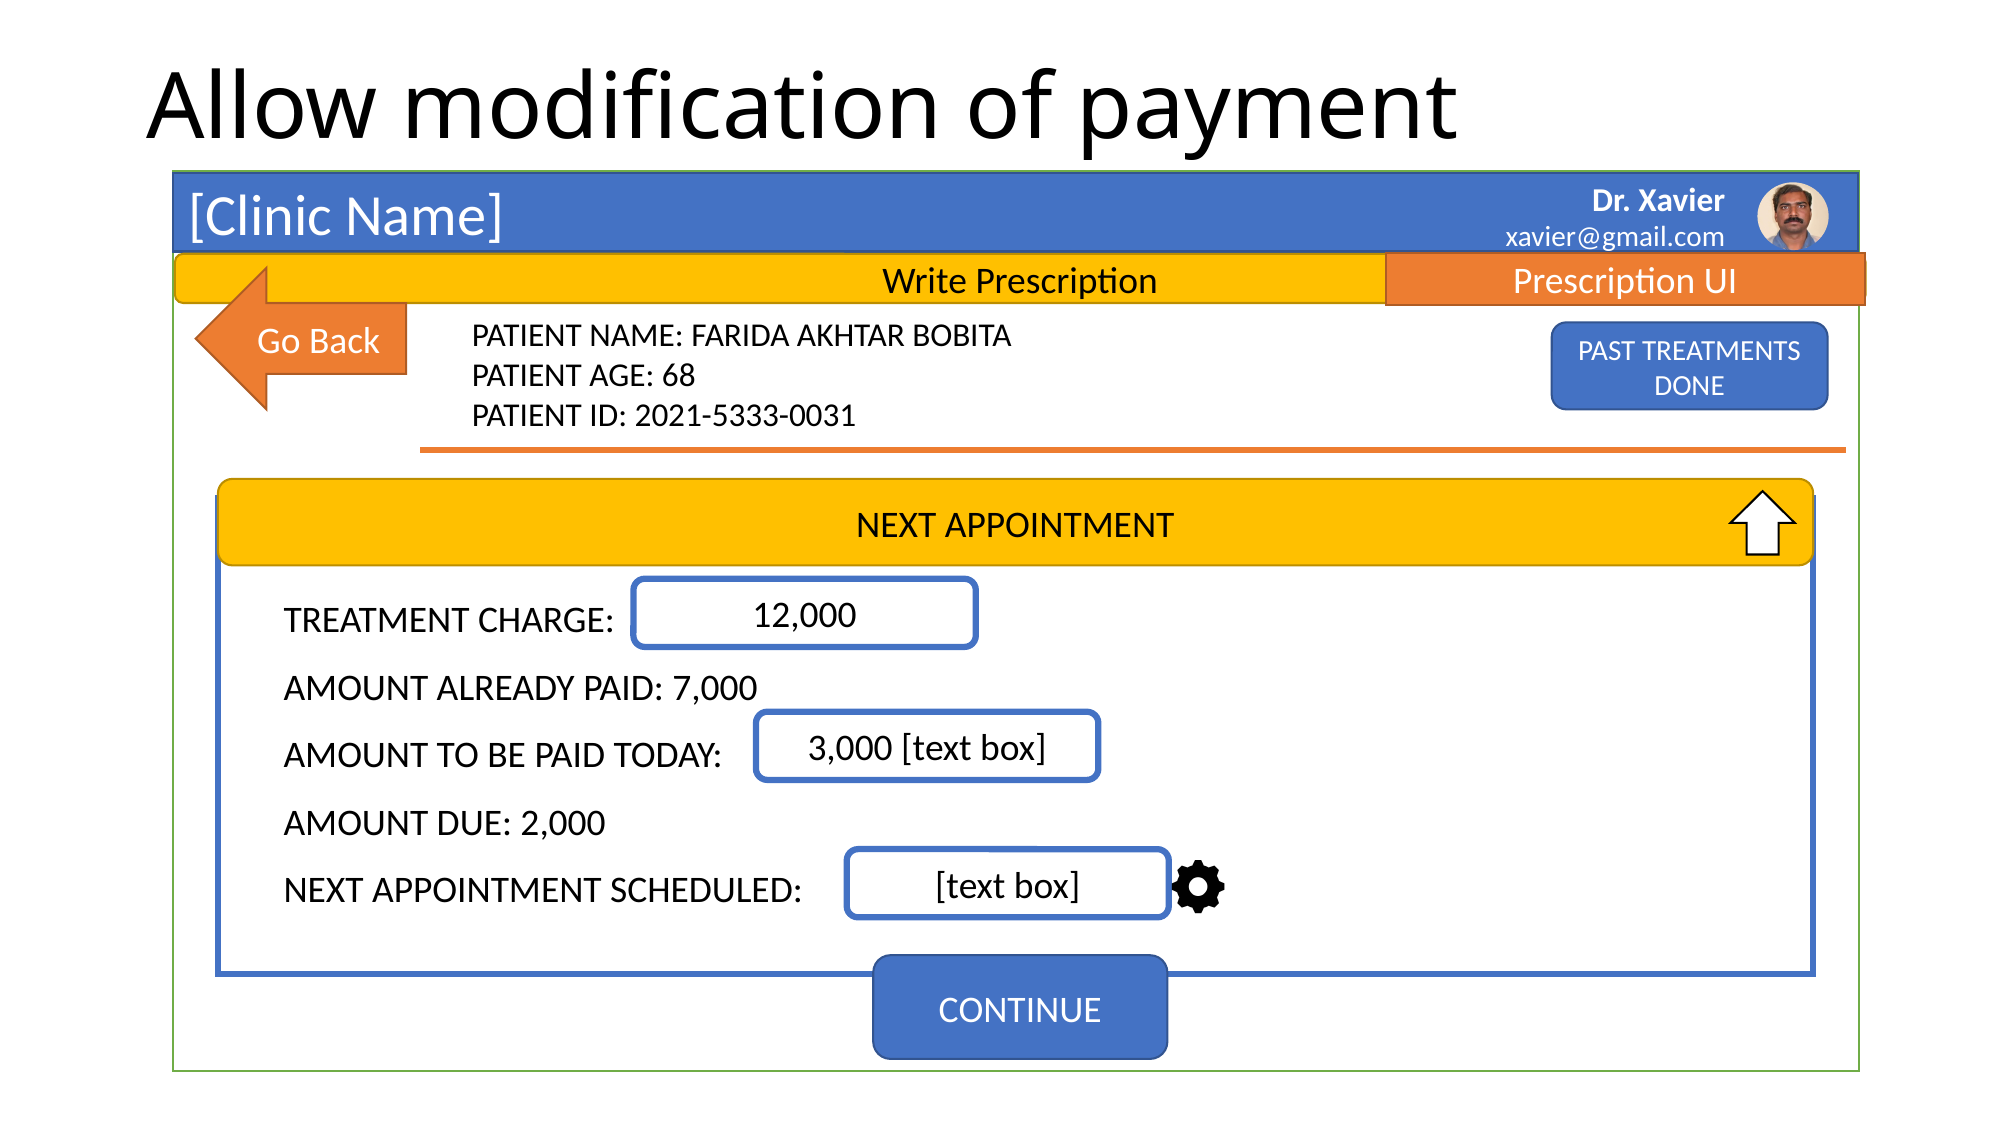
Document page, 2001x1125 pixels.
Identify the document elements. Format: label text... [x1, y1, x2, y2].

text_box [Clinic Name] [1741, 172, 1859, 252]
text_box [Clinic Name] [172, 172, 1435, 253]
text_box PATIENT NAME: FARIDA AKHTAR BOBITA PATIENT AGE: 68 PATIENT ID: 2021-5333-0031 [457, 305, 1153, 441]
text_box 3,000 [text box] [754, 710, 1100, 781]
text_box Dr. Xavier xavier@gmail.com [1435, 170, 1741, 252]
text_box CONTINUE [872, 954, 1169, 1060]
text_box TREATMENT CHARGE: AMOUNT ALREADY PAID: 7,000 AMOUNT TO BE PAID TODAY: AMOUNT DUE: 2,000 NEXT APPOINTMENT SCHEDULED: [268, 565, 1741, 918]
text_box Write Prescription [173, 252, 1385, 305]
text_box NEXT APPOINTMENT [216, 477, 1815, 567]
picture [1757, 182, 1829, 251]
text_box [1728, 489, 1798, 556]
title Allow modification of payment [131, 0, 1857, 218]
text_box [217, 557, 1814, 975]
text_box PAST TREATMENTS DONE [1550, 321, 1829, 411]
text_box Prescription UI [1385, 252, 1866, 306]
text_box 12,000 [632, 577, 977, 648]
text_box Go Back [194, 265, 408, 412]
text_box [172, 253, 1860, 1072]
picture [1160, 849, 1235, 924]
text_box [text box] [845, 848, 1162, 919]
